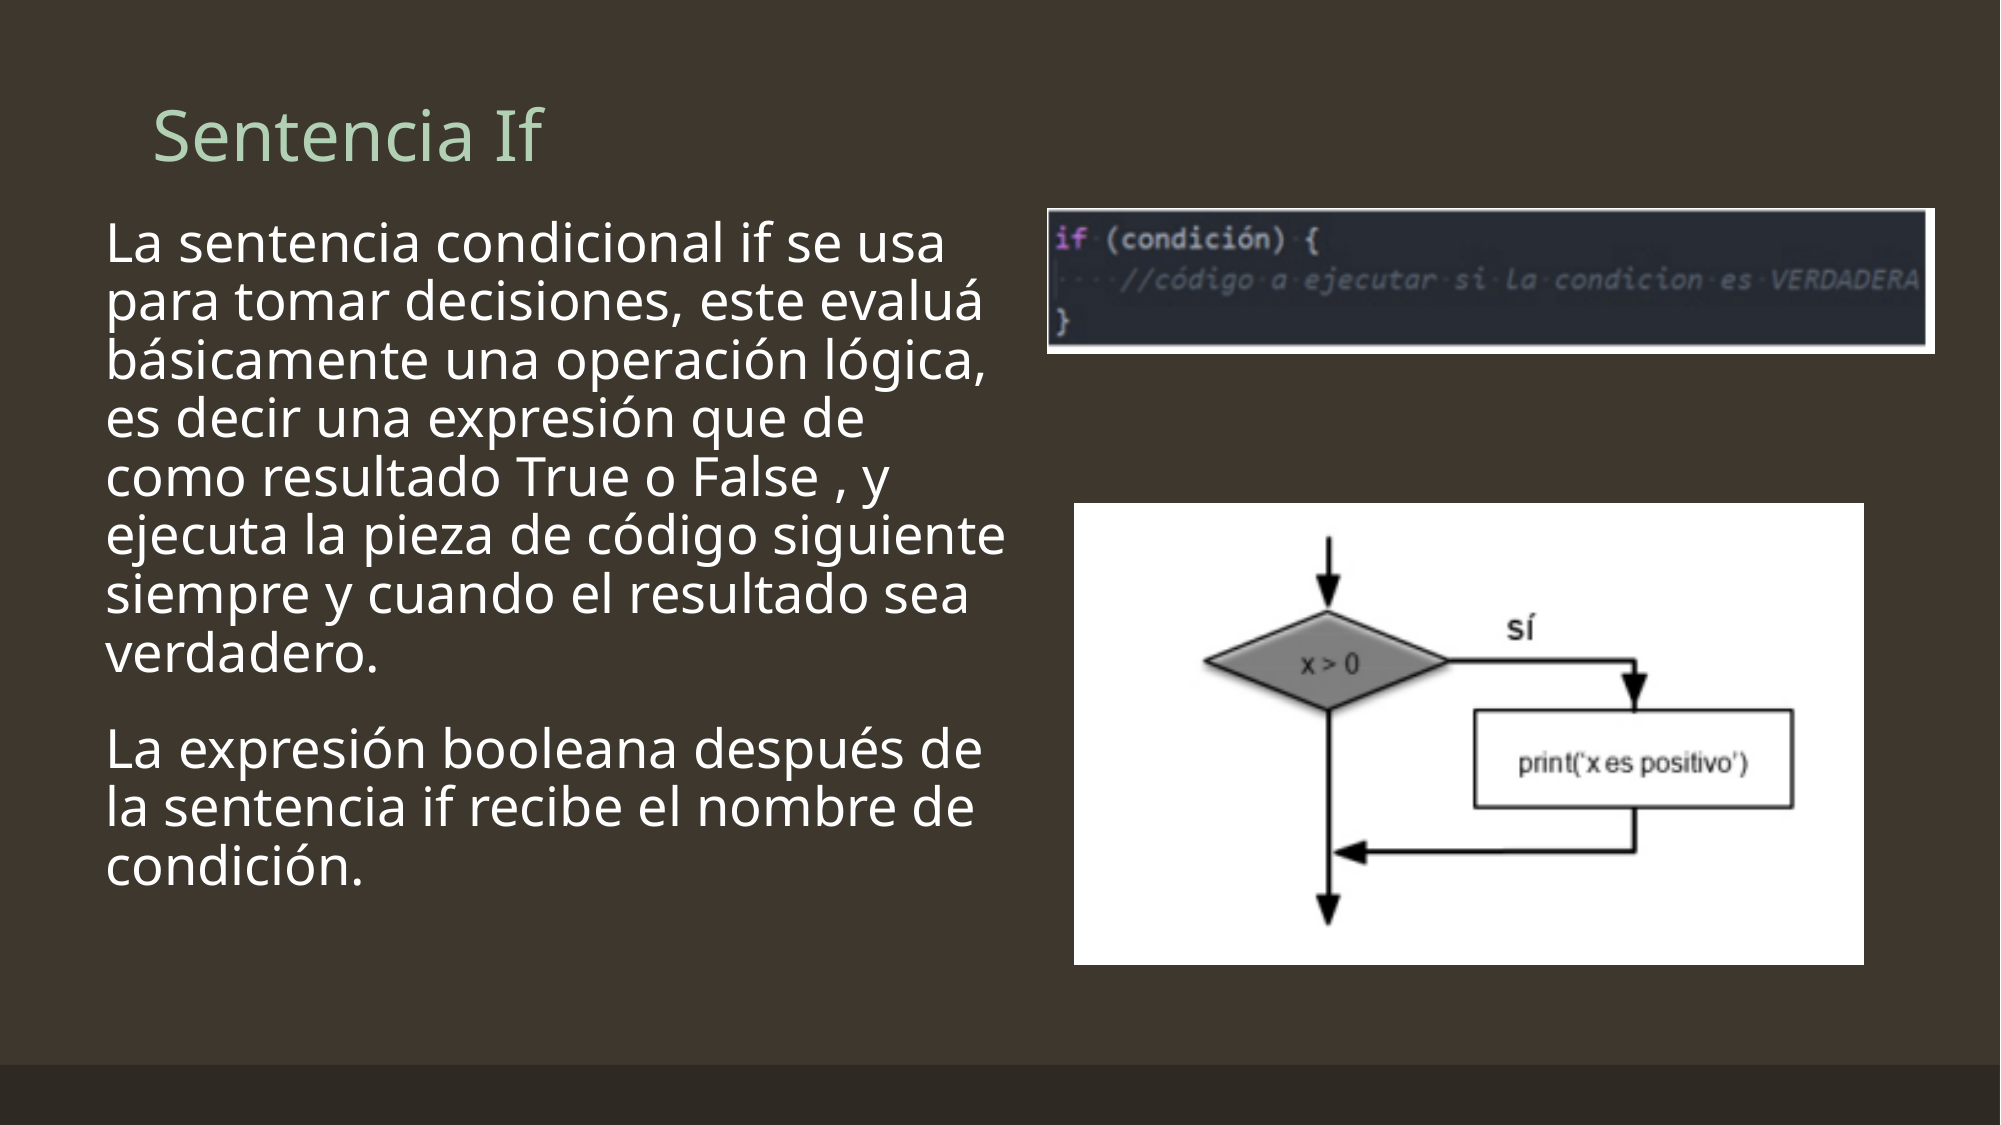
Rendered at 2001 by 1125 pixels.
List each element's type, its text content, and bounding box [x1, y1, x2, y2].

title Sentencia If [137, 59, 1863, 185]
picture [1047, 208, 1935, 354]
list La sentencia condicional if se usa para tomar decisiones, este evaluá básicamente una operación lógica, es decir una expresión que de como resultado True o False , y ejecuta la pieza de código siguiente siempre y cuando el resultado sea verdadero. La expresión booleana después de la sentencia if recibe el nombre de condición. [90, 208, 1024, 1014]
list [1074, 503, 1864, 965]
